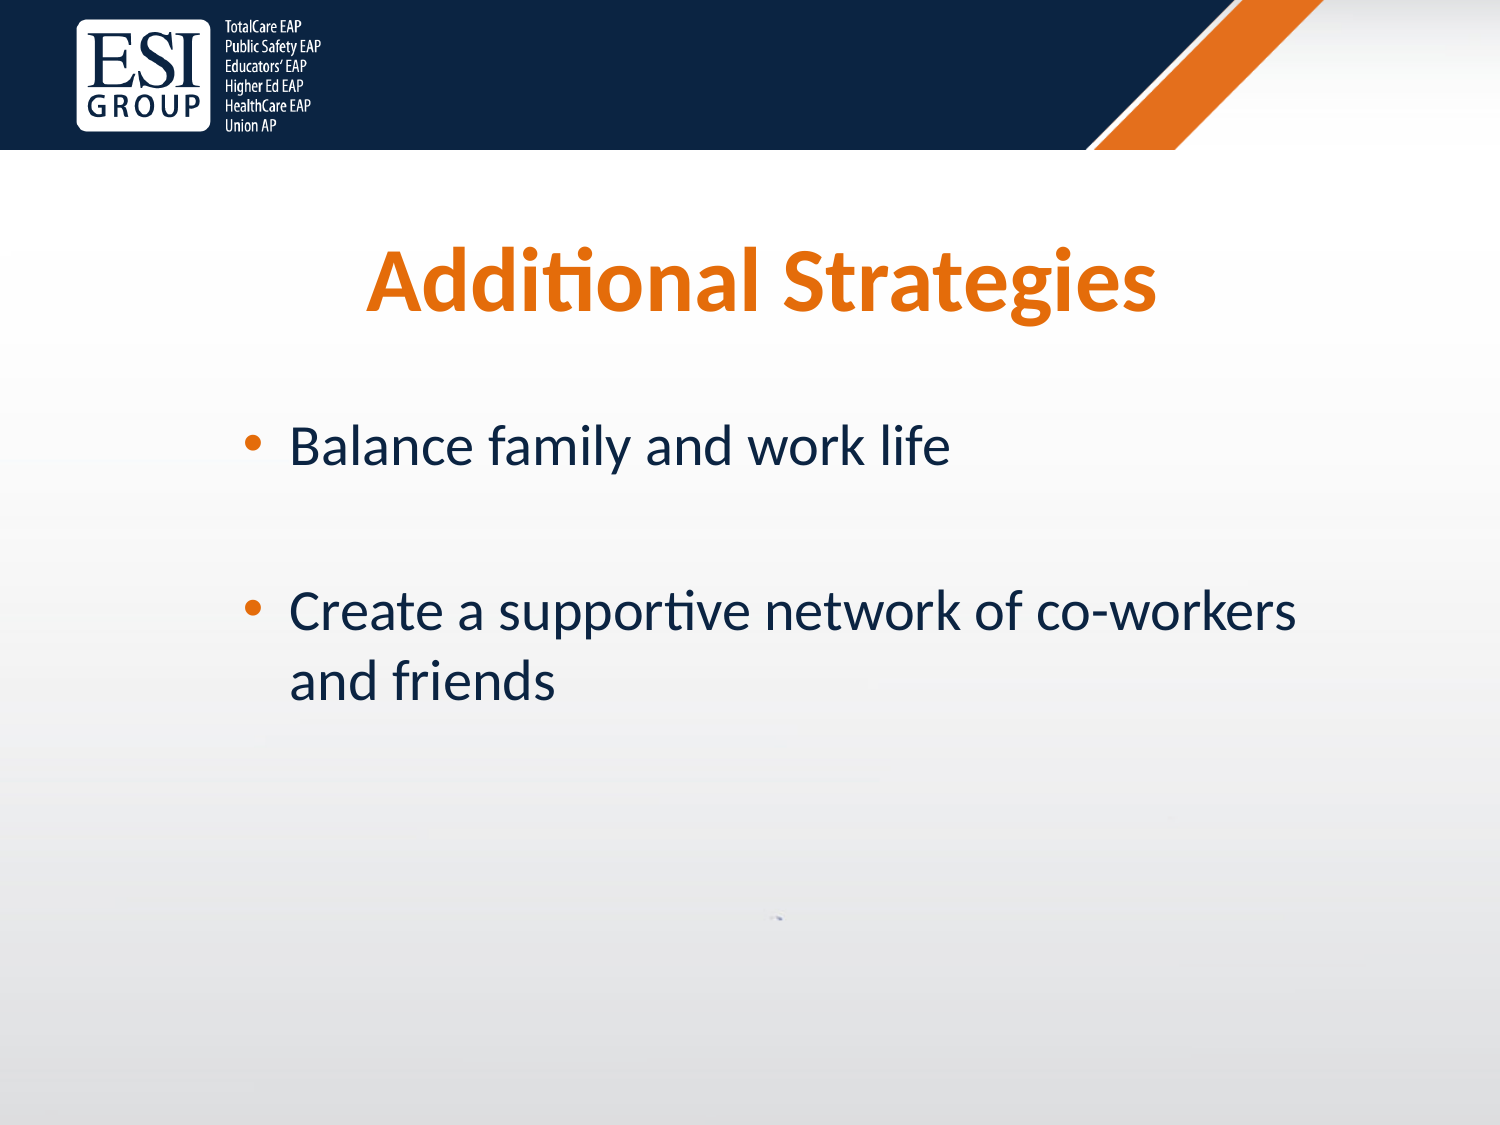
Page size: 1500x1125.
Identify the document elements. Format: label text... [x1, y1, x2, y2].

text_box Balance family and work life Create a supportive network of co-workers and friends [199, 399, 1413, 720]
text_box Additional Strategies [274, 212, 1250, 338]
picture [0, 0, 1500, 1125]
